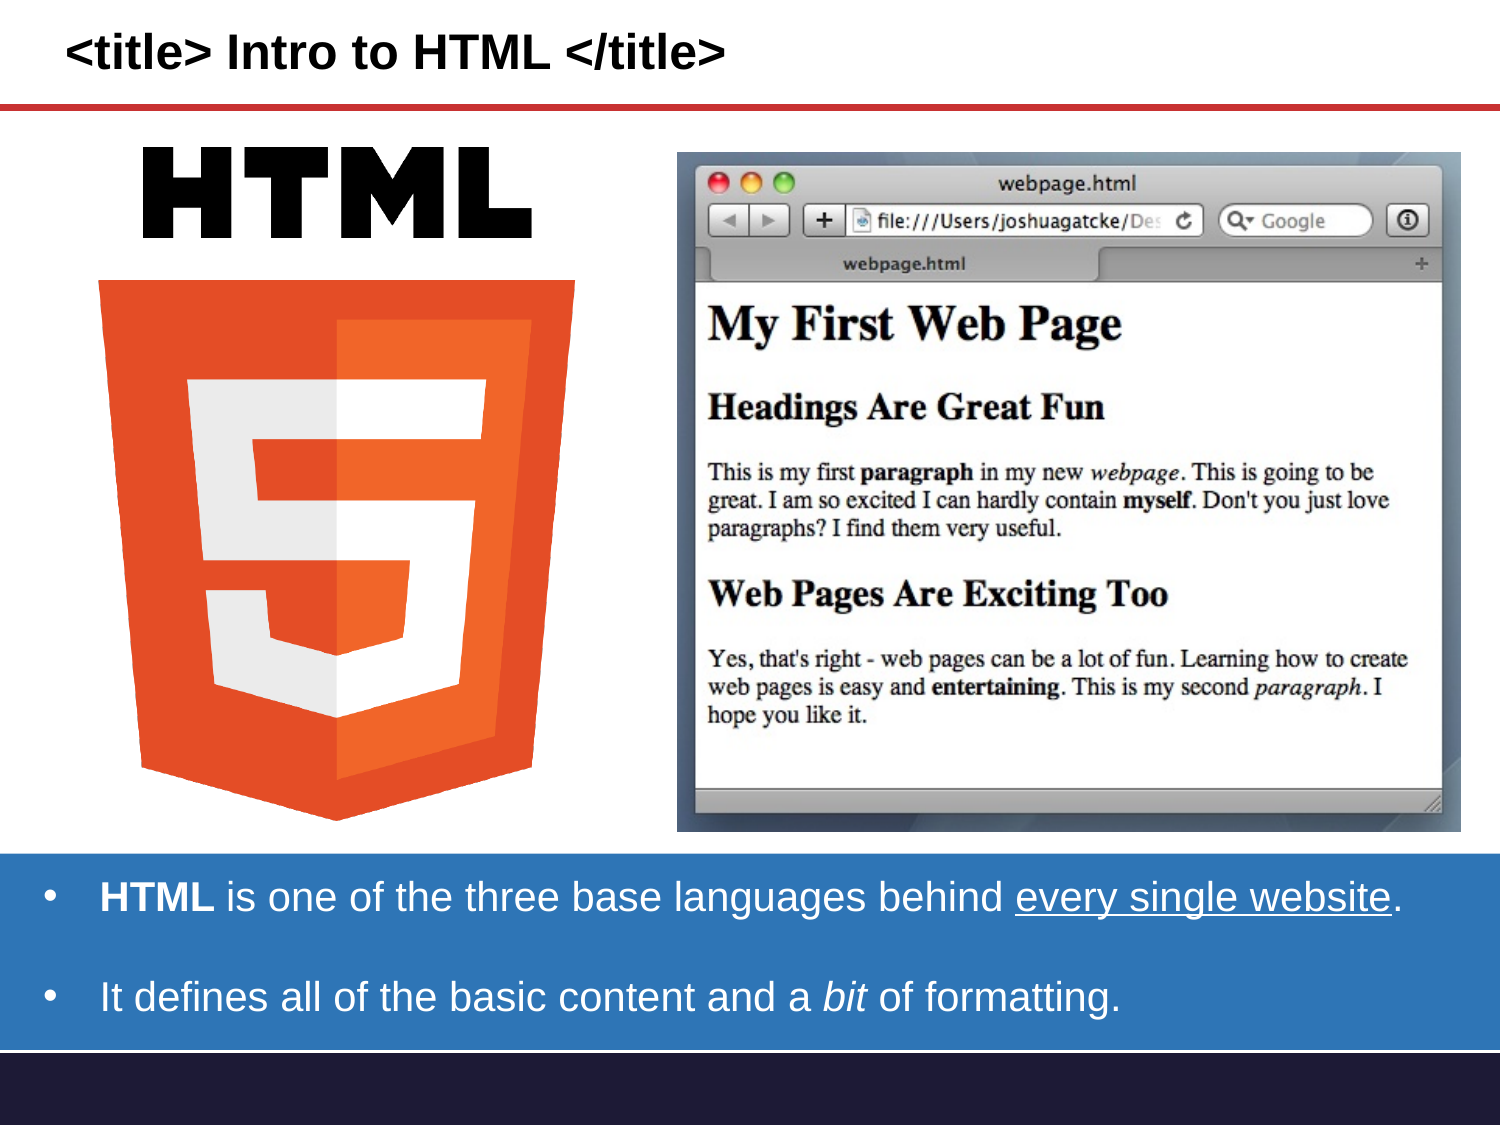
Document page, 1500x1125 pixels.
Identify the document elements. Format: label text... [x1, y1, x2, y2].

text_box HTML is one of the three base languages behind every single website. It defines all of the basic content and a bit of formatting. [28, 862, 1472, 1028]
title <title> Intro to HTML </title> [50, 0, 948, 108]
text_box [0, 853, 1500, 1051]
picture [0, 147, 673, 821]
picture [677, 151, 1461, 832]
